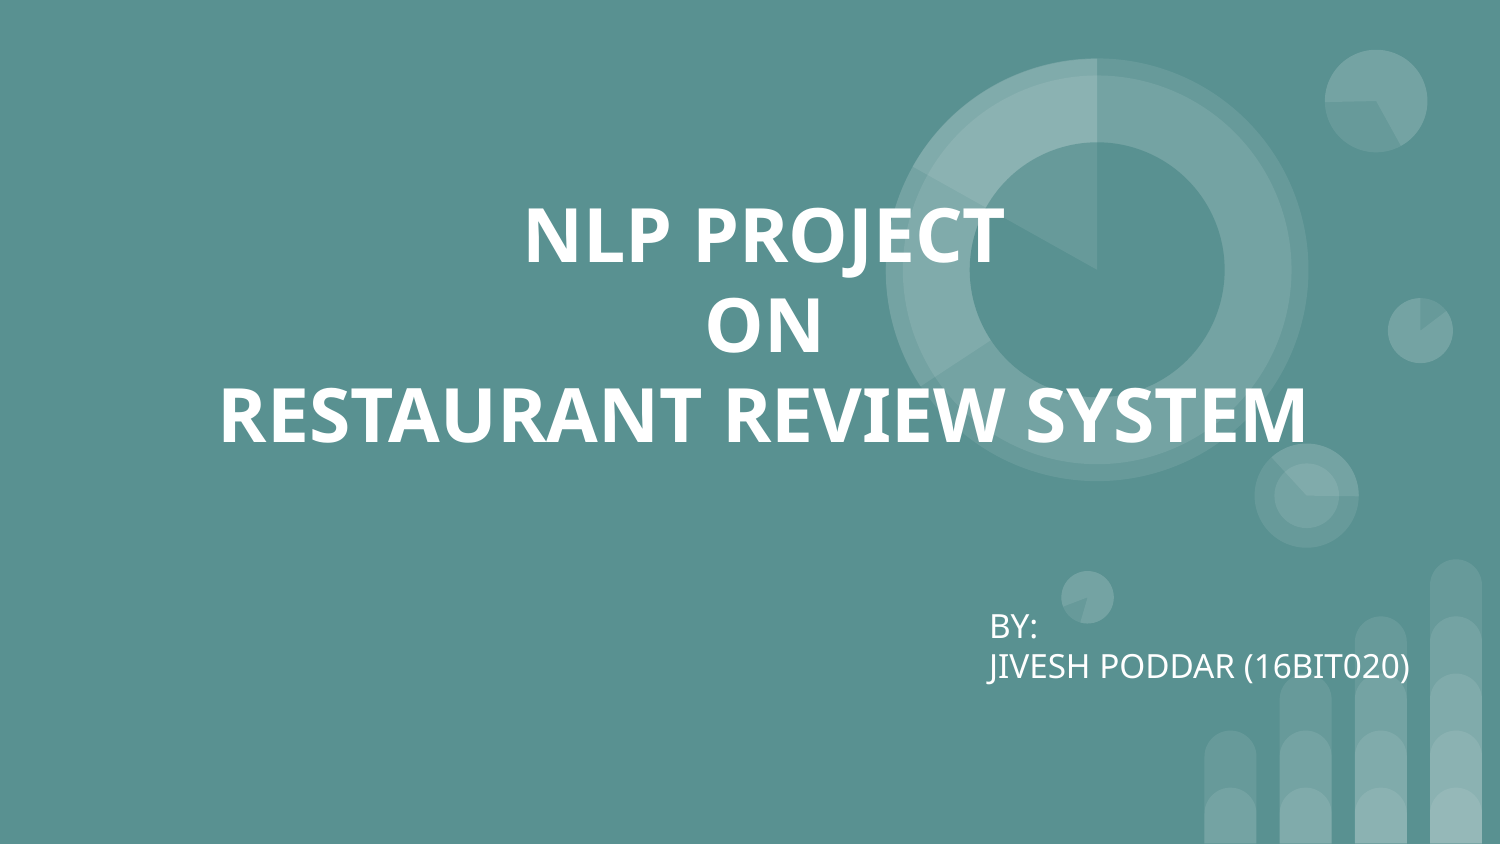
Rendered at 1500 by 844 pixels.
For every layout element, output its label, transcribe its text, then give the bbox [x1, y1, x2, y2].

subtitle BY: JIVESH PODDAR (16BIT020) [974, 589, 1465, 704]
title NLP PROJECT ON RESTAURANT REVIEW SYSTEM [135, 72, 1395, 572]
